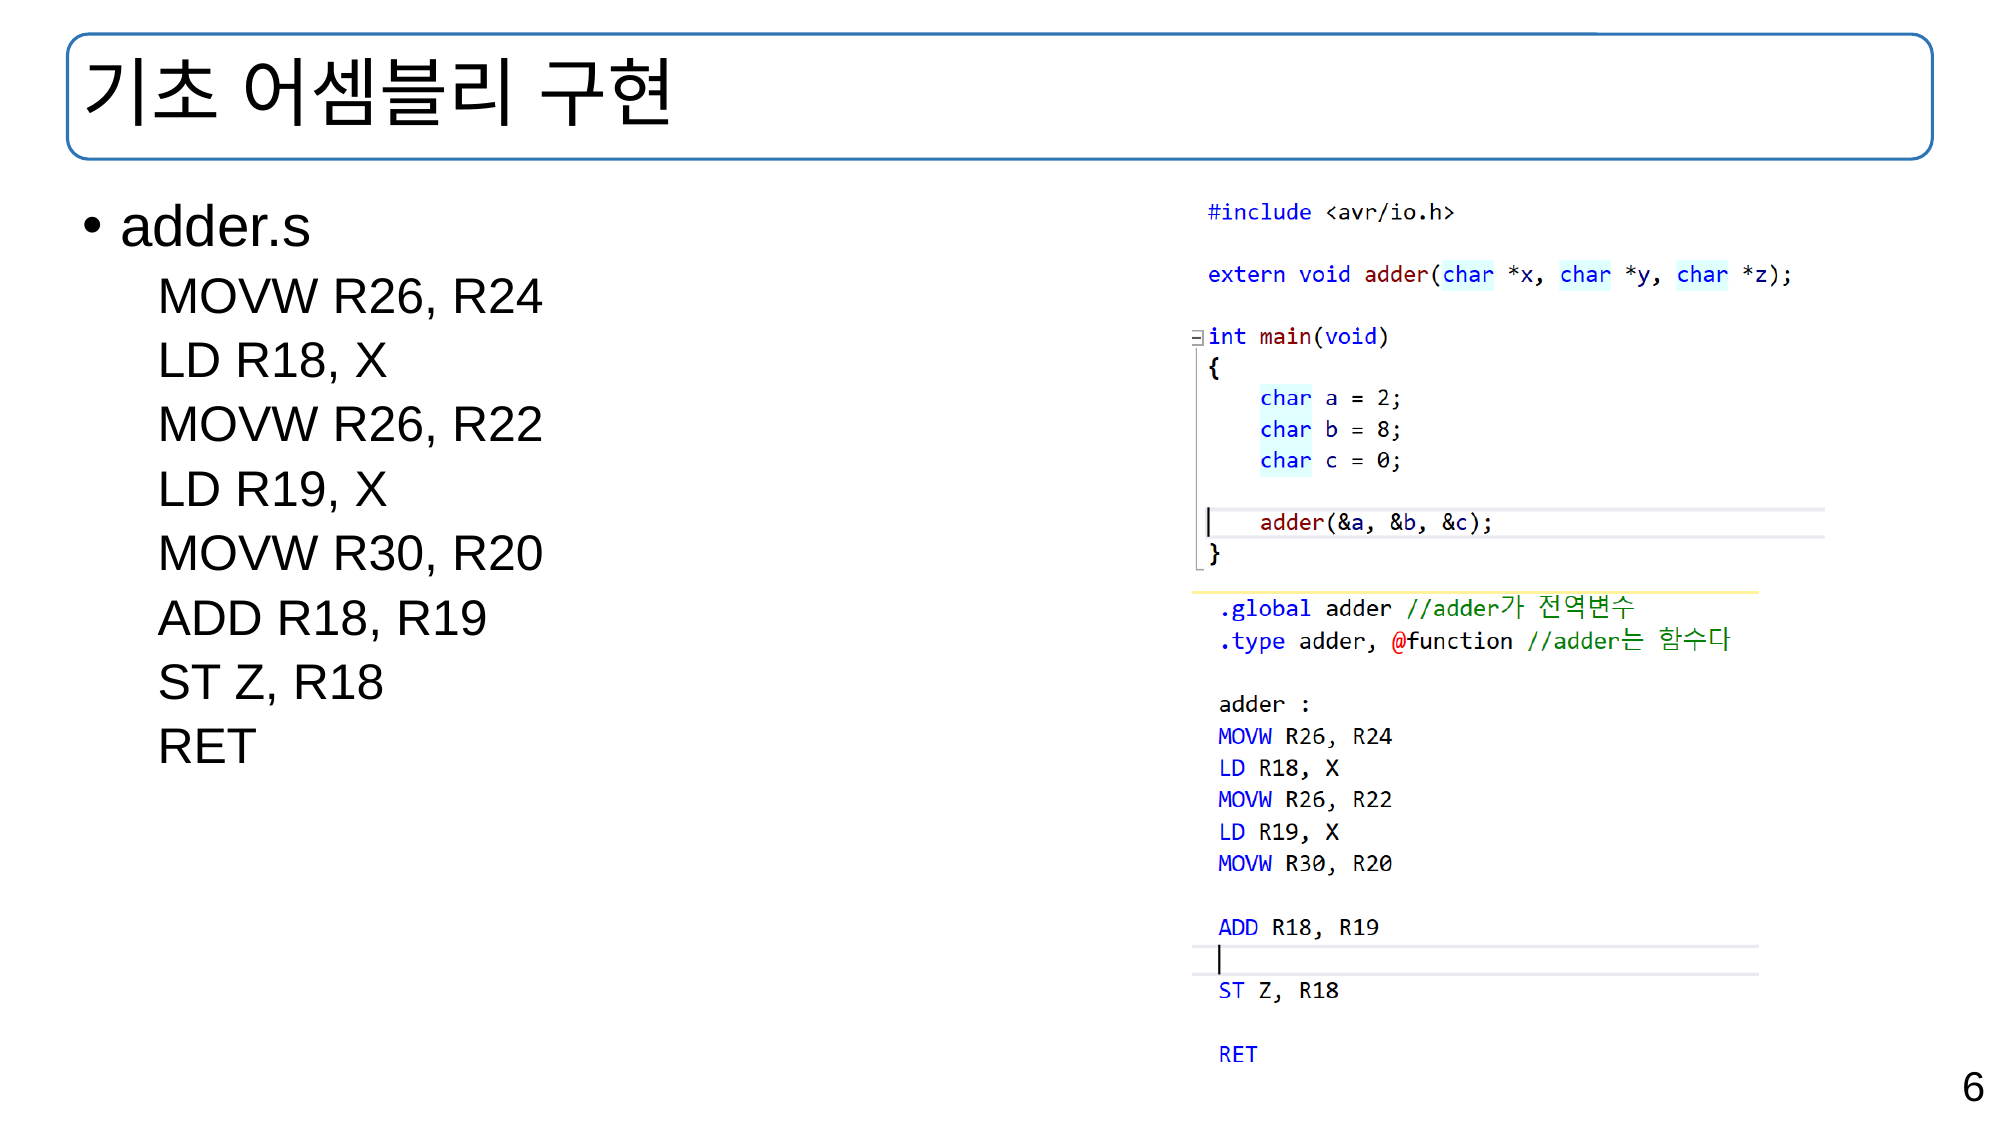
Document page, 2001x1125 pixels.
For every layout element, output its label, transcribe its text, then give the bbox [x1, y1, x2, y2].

list adder.s MOVW R26, R24 LD R18, X MOVW R26, R22 LD R19, X MOVW R30, R20 ADD R18, R19 ST Z, R18 RET [67, 189, 1933, 1019]
title 기초 어셈블리 구현 [67, 34, 1933, 160]
picture [1192, 200, 1825, 580]
picture [1192, 591, 1759, 1091]
